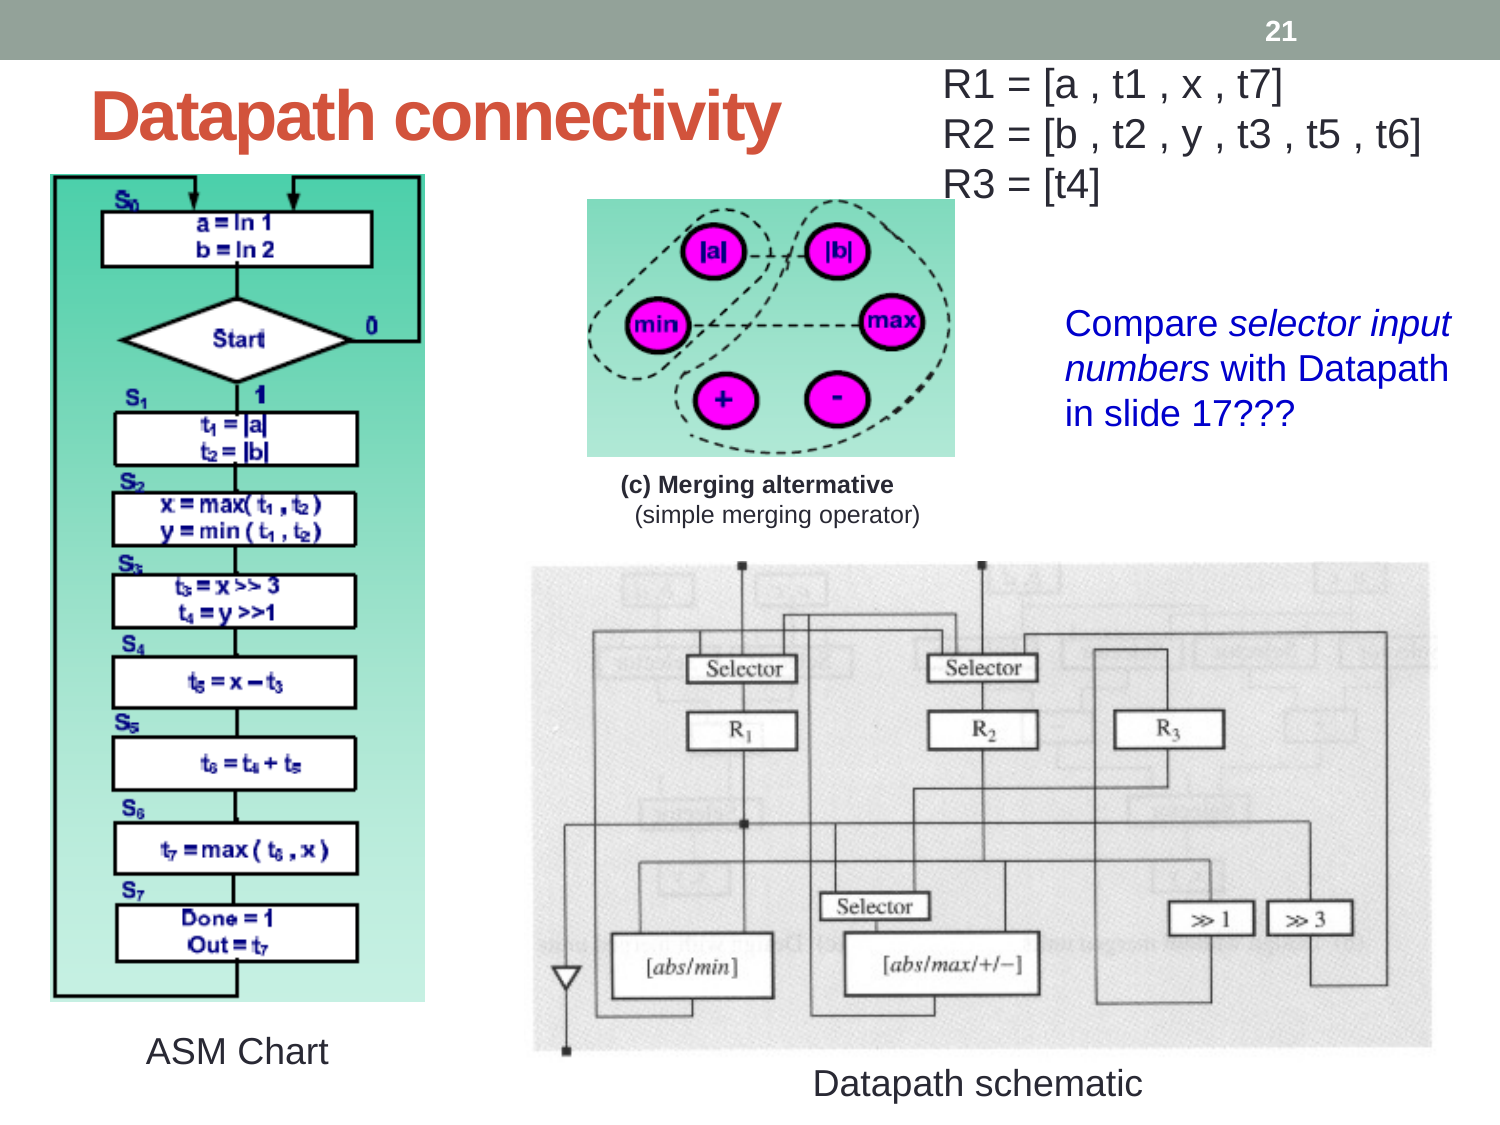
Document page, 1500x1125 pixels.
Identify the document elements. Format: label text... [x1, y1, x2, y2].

text_box ASM Chart [130, 1019, 344, 1080]
text_box Compare selector input numbers with Datapath in slide 17??? [1049, 291, 1500, 442]
picture [49, 174, 426, 1002]
text_box (c) Merging altermative (simple merging operator) [605, 465, 937, 537]
picture [587, 199, 955, 457]
text_box Datapath schematic [787, 1051, 1500, 1112]
text_box R1 = [a , t1 , x , t7] R2 = [b , t2 , y , t3 , t5 , t6] R3 = [t4] [927, 49, 1479, 215]
slide_number 21 [1250, 3, 1425, 49]
title Datapath connectivity [75, 62, 927, 163]
picture [524, 560, 1438, 1063]
